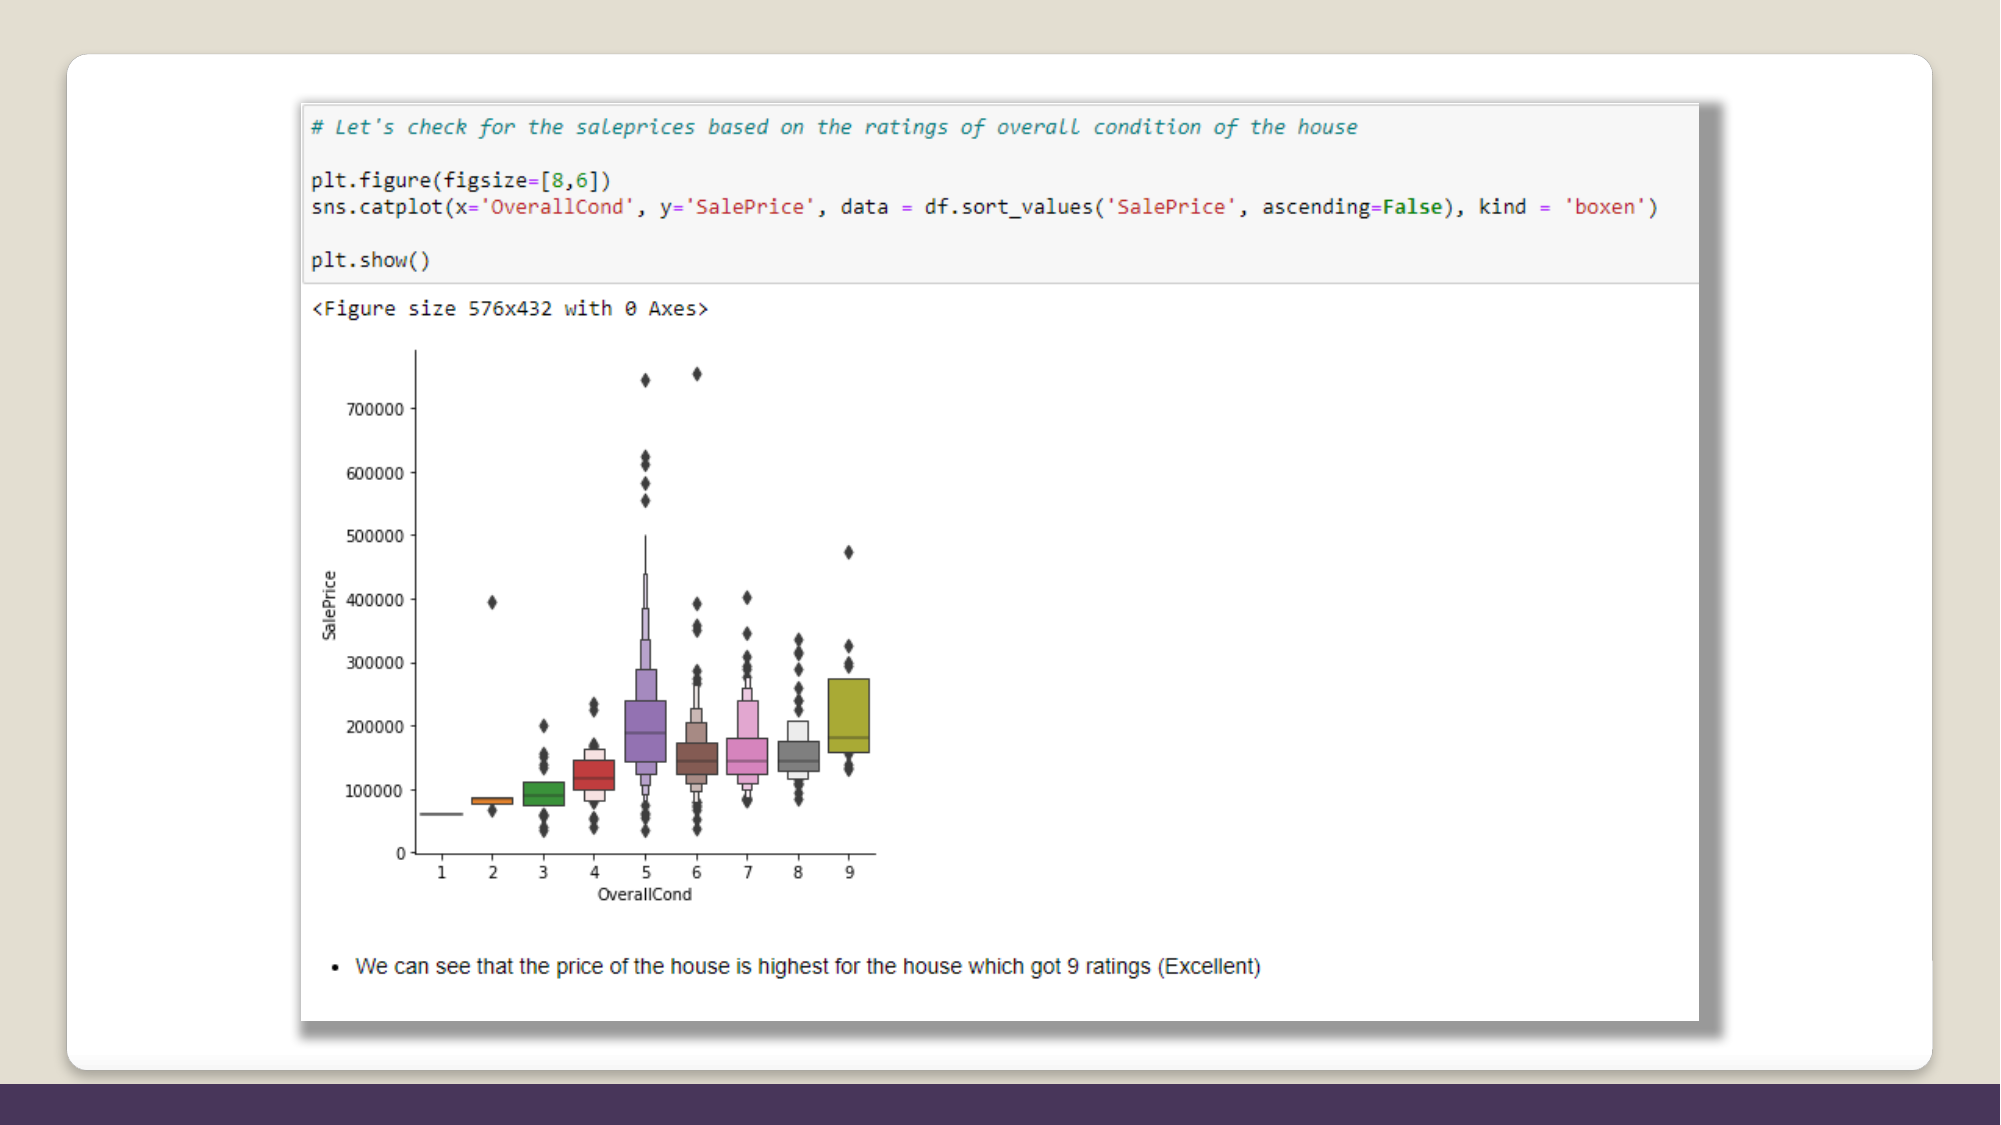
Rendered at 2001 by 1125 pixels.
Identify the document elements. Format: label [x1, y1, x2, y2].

picture [301, 103, 1699, 1022]
text_box [0, 1081, 2000, 1125]
